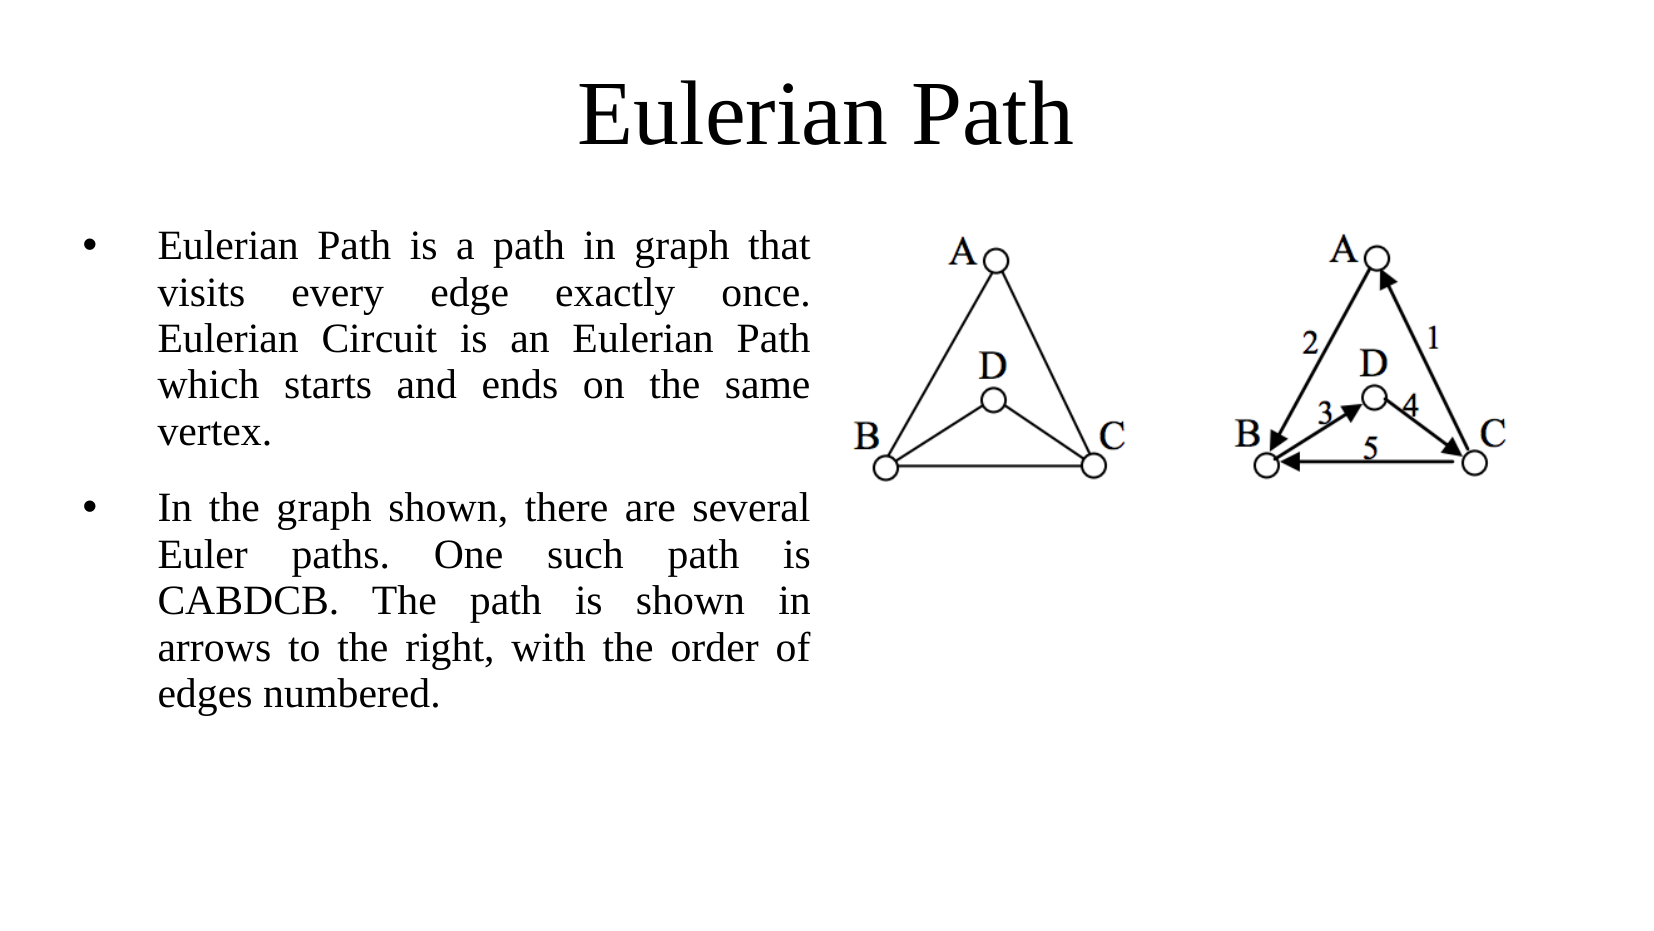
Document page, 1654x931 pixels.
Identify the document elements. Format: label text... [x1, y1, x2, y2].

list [849, 227, 1513, 492]
title Eulerian Path [82, 36, 1571, 192]
list Eulerian Path is a path in graph that visits every edge exactly once. Eulerian Circuit is an Eulerian Path which starts and ends on the same vertex. In the graph shown, there are several Euler paths. One such path is CABDCB. The path is shown in arrows to the right, with the order of edges numbered. [82, 217, 812, 757]
